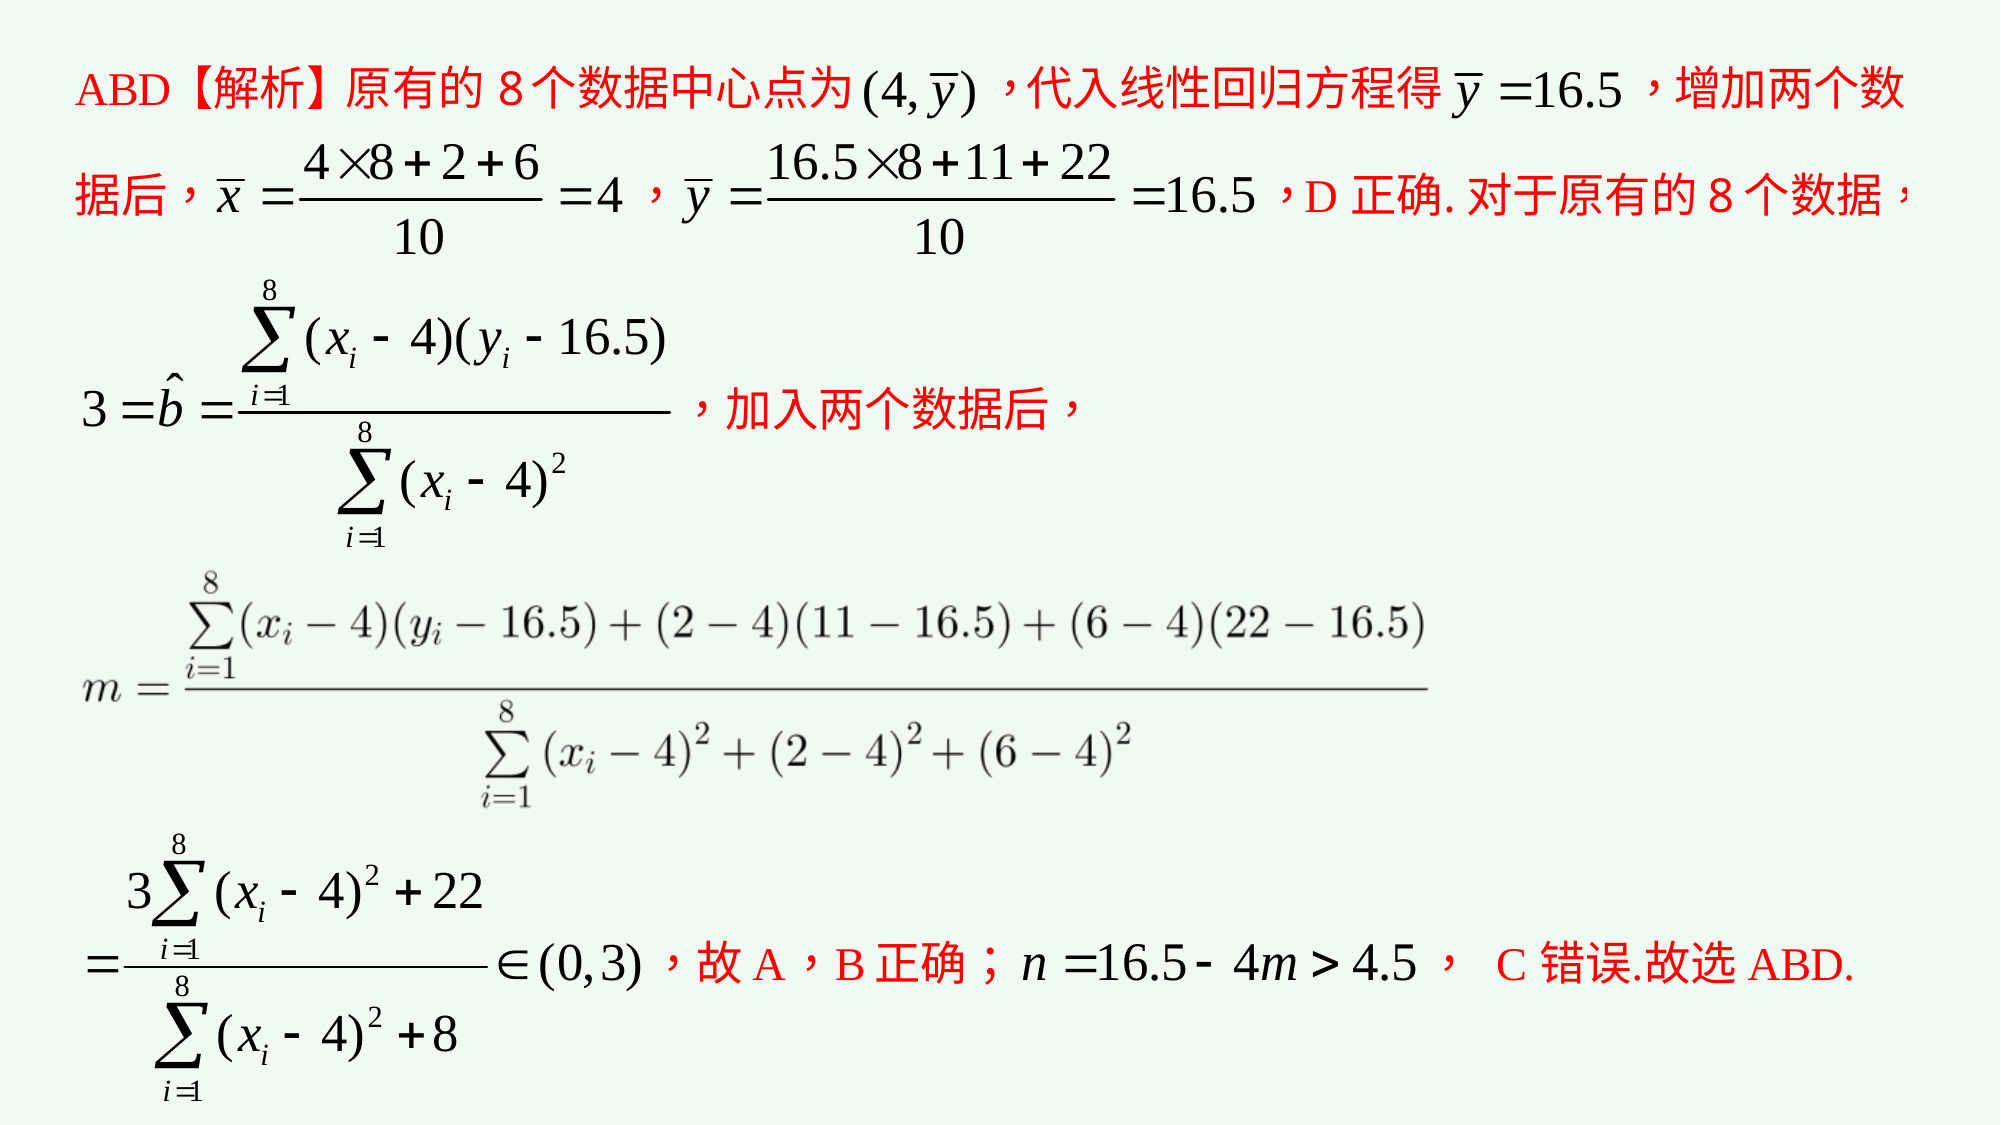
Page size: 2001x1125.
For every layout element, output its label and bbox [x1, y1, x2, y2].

text_box [74, 58, 1907, 1116]
